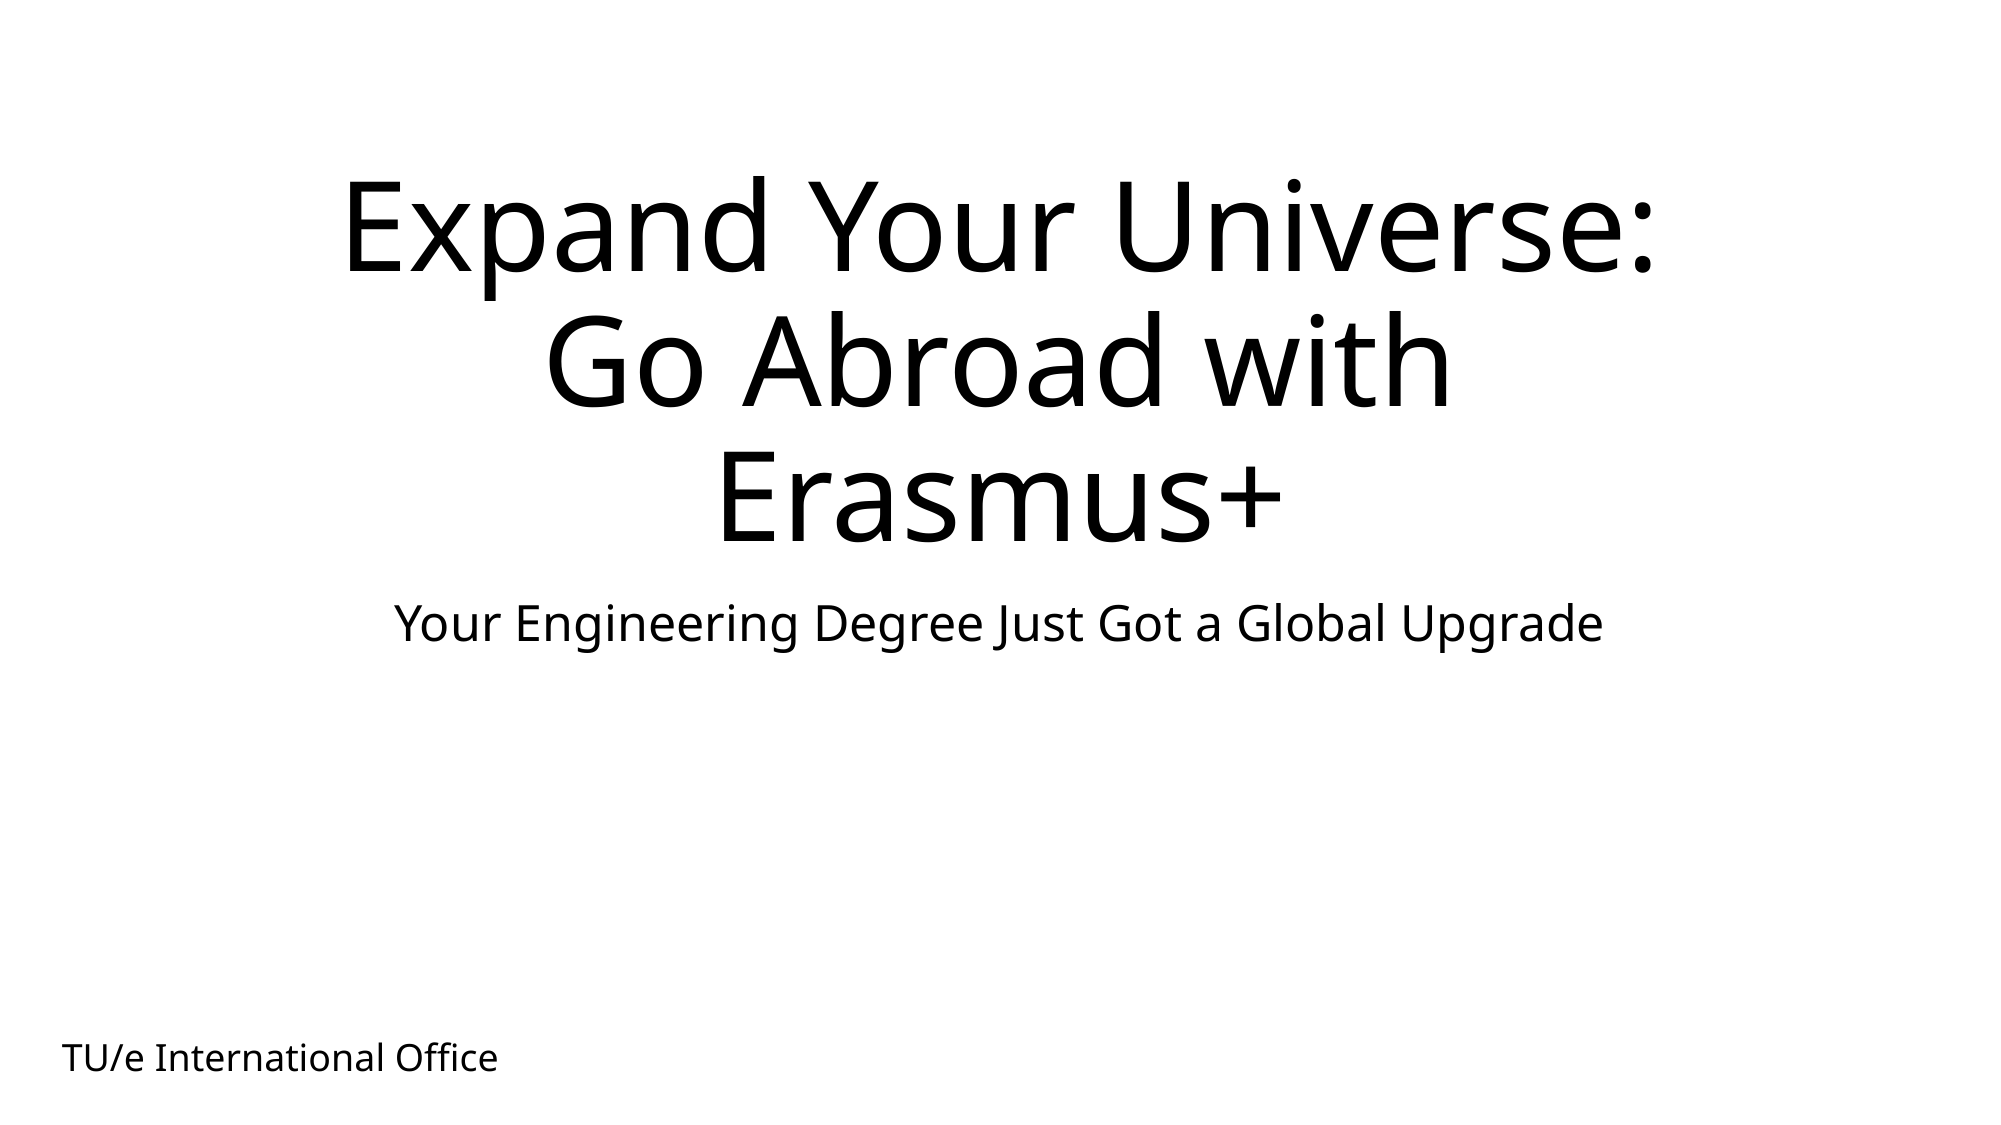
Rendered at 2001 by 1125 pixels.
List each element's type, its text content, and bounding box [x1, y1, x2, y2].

subtitle Your Engineering Degree Just Got a Global Upgrade [249, 590, 1750, 863]
title Expand Your Universe: Go Abroad with Erasmus+ [249, 184, 1750, 576]
text_box TU/e International Office [47, 1027, 1048, 1087]
